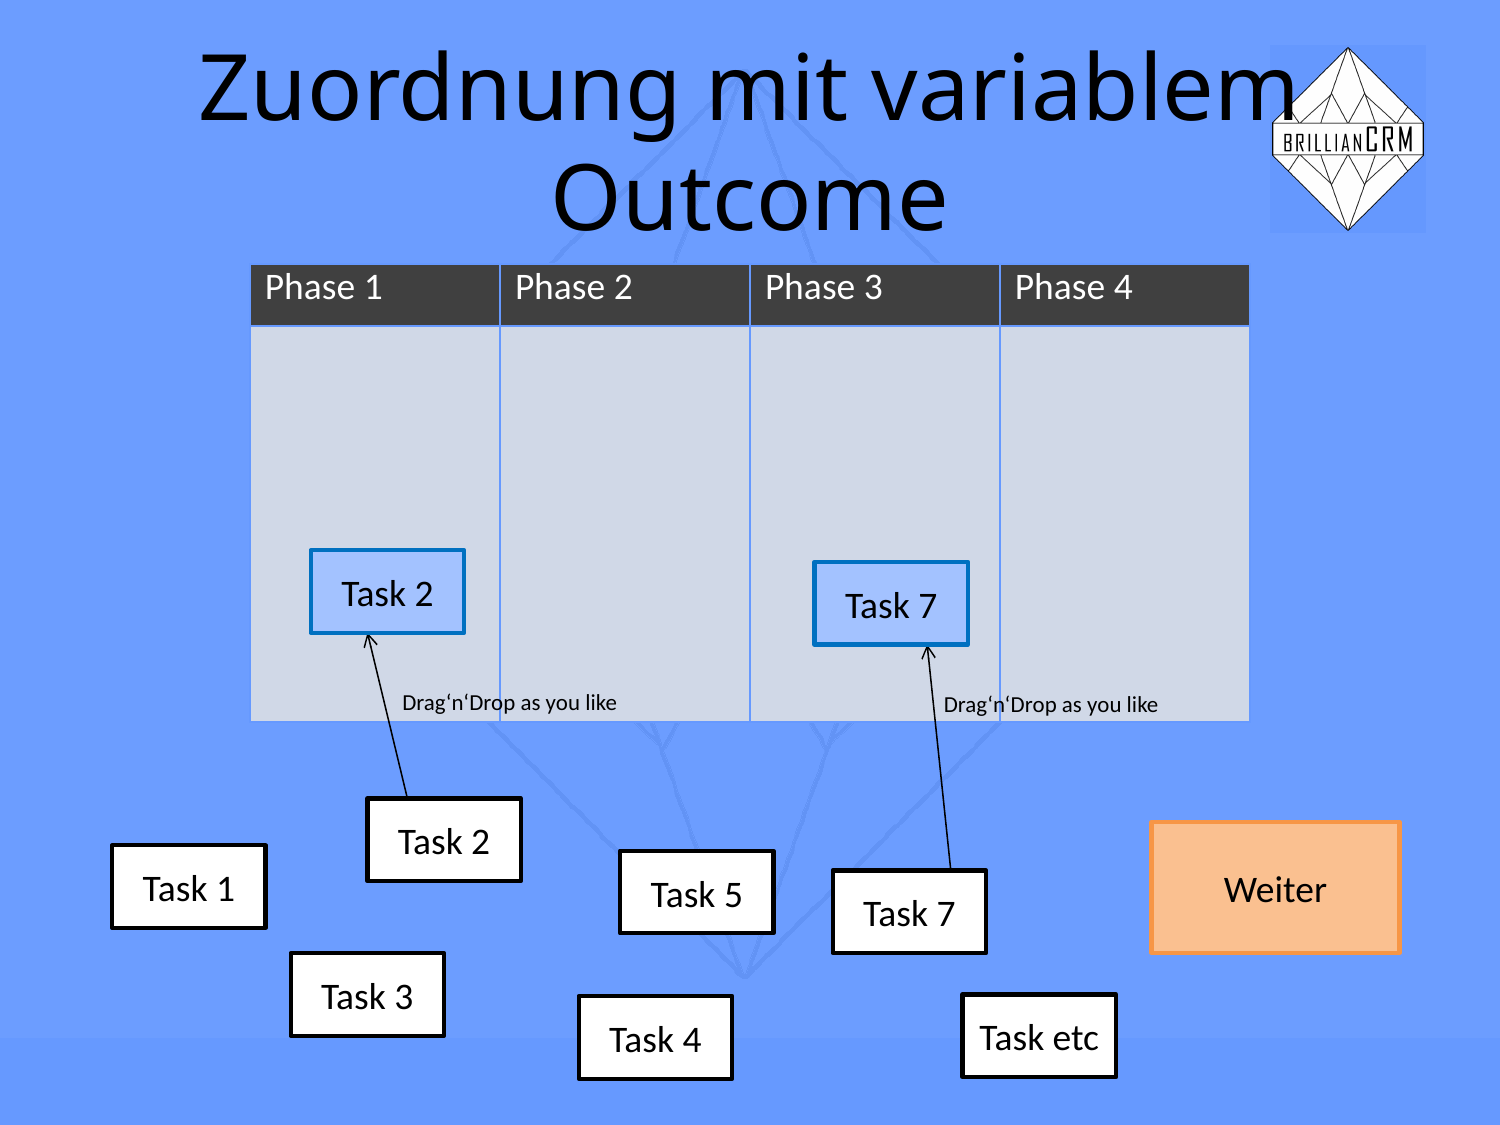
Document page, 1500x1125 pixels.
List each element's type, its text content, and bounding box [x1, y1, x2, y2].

table_header Phase 4 [1001, 265, 1249, 325]
text_box Task 3 [289, 951, 446, 1038]
text_box Task 2 [309, 548, 466, 635]
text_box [926, 644, 951, 871]
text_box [367, 632, 408, 799]
table_cell [501, 327, 749, 721]
table_cell [1001, 327, 1249, 721]
title Zuordnung mit variablem Outcome [75, 45, 1425, 233]
text_box Drag‘n‘Drop as you like [413, 680, 656, 723]
text_box Task 5 [618, 849, 776, 935]
text_box Task 4 [577, 994, 734, 1081]
table_header Phase 2 [501, 265, 749, 325]
text_box Task 7 [831, 868, 988, 955]
text_box Task 2 [365, 796, 523, 883]
text_box Weiter [1149, 820, 1402, 955]
table_cell [751, 327, 999, 721]
table_header Phase 1 [251, 265, 499, 325]
text_box Drag‘n‘Drop as you like [957, 681, 1197, 752]
table_cell [251, 327, 499, 721]
table_header Phase 3 [751, 265, 999, 325]
text_box Task 7 [812, 560, 970, 647]
text_box Task etc [960, 992, 1118, 1079]
text_box Task 1 [110, 843, 268, 930]
